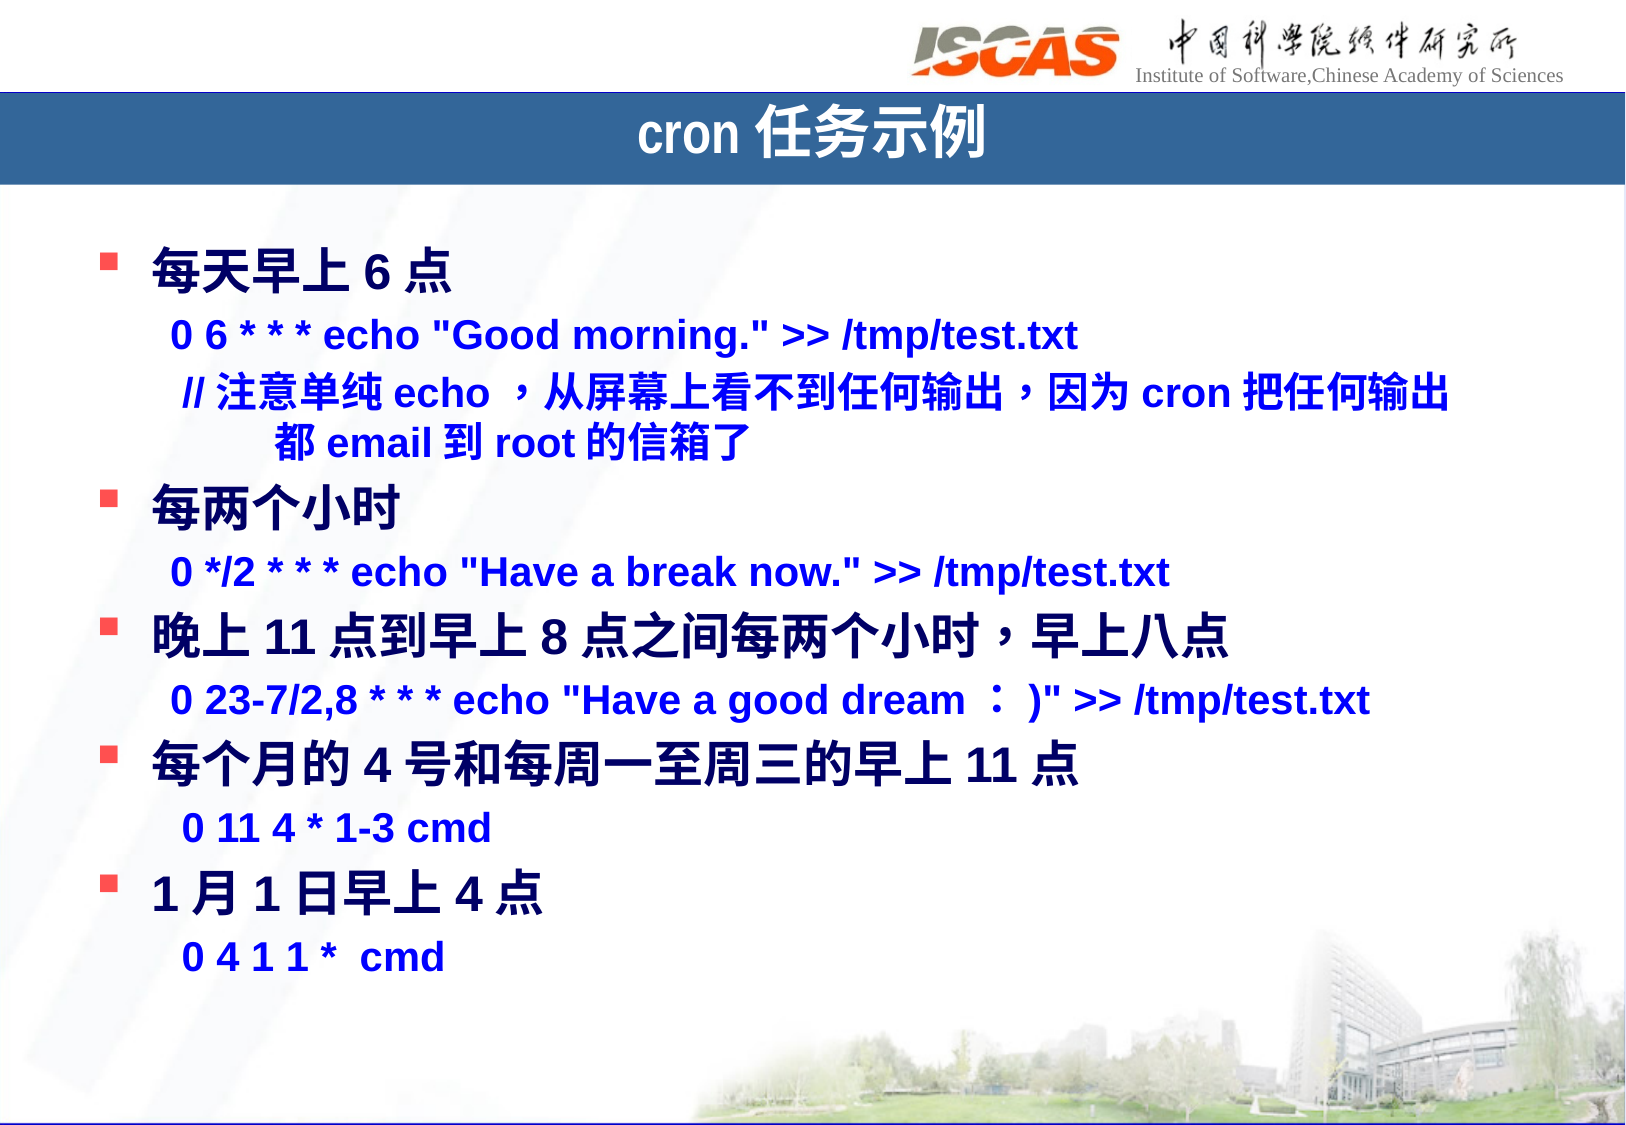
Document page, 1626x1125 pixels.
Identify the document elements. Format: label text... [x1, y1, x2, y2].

picture [907, 18, 1132, 87]
picture [1166, 15, 1519, 71]
title cron任务示例 [0, 93, 1625, 185]
list 每天早上6点 0 6 * * * echo "Good morning." >> /tmp/test.txt //注意单纯echo，从屏幕上看不到任何输出，因为cron把任何输出 都email到root的信箱了 每两个小时 0 */2 * * * echo "Have a break now." >> /tmp/test.txt 晚上11点到早上8点之间每两个小时，早上八点 0 23-7/2,8 * * * echo "Have a good dream：)" >> /tmp/test.txt 每个月的4号和每周一至周三的早上11点 0 11 4 * 1-3 cmd 1月1日早上4点 0 4 1 1 * cmd [80, 231, 1545, 988]
picture [0, 92, 1626, 1125]
